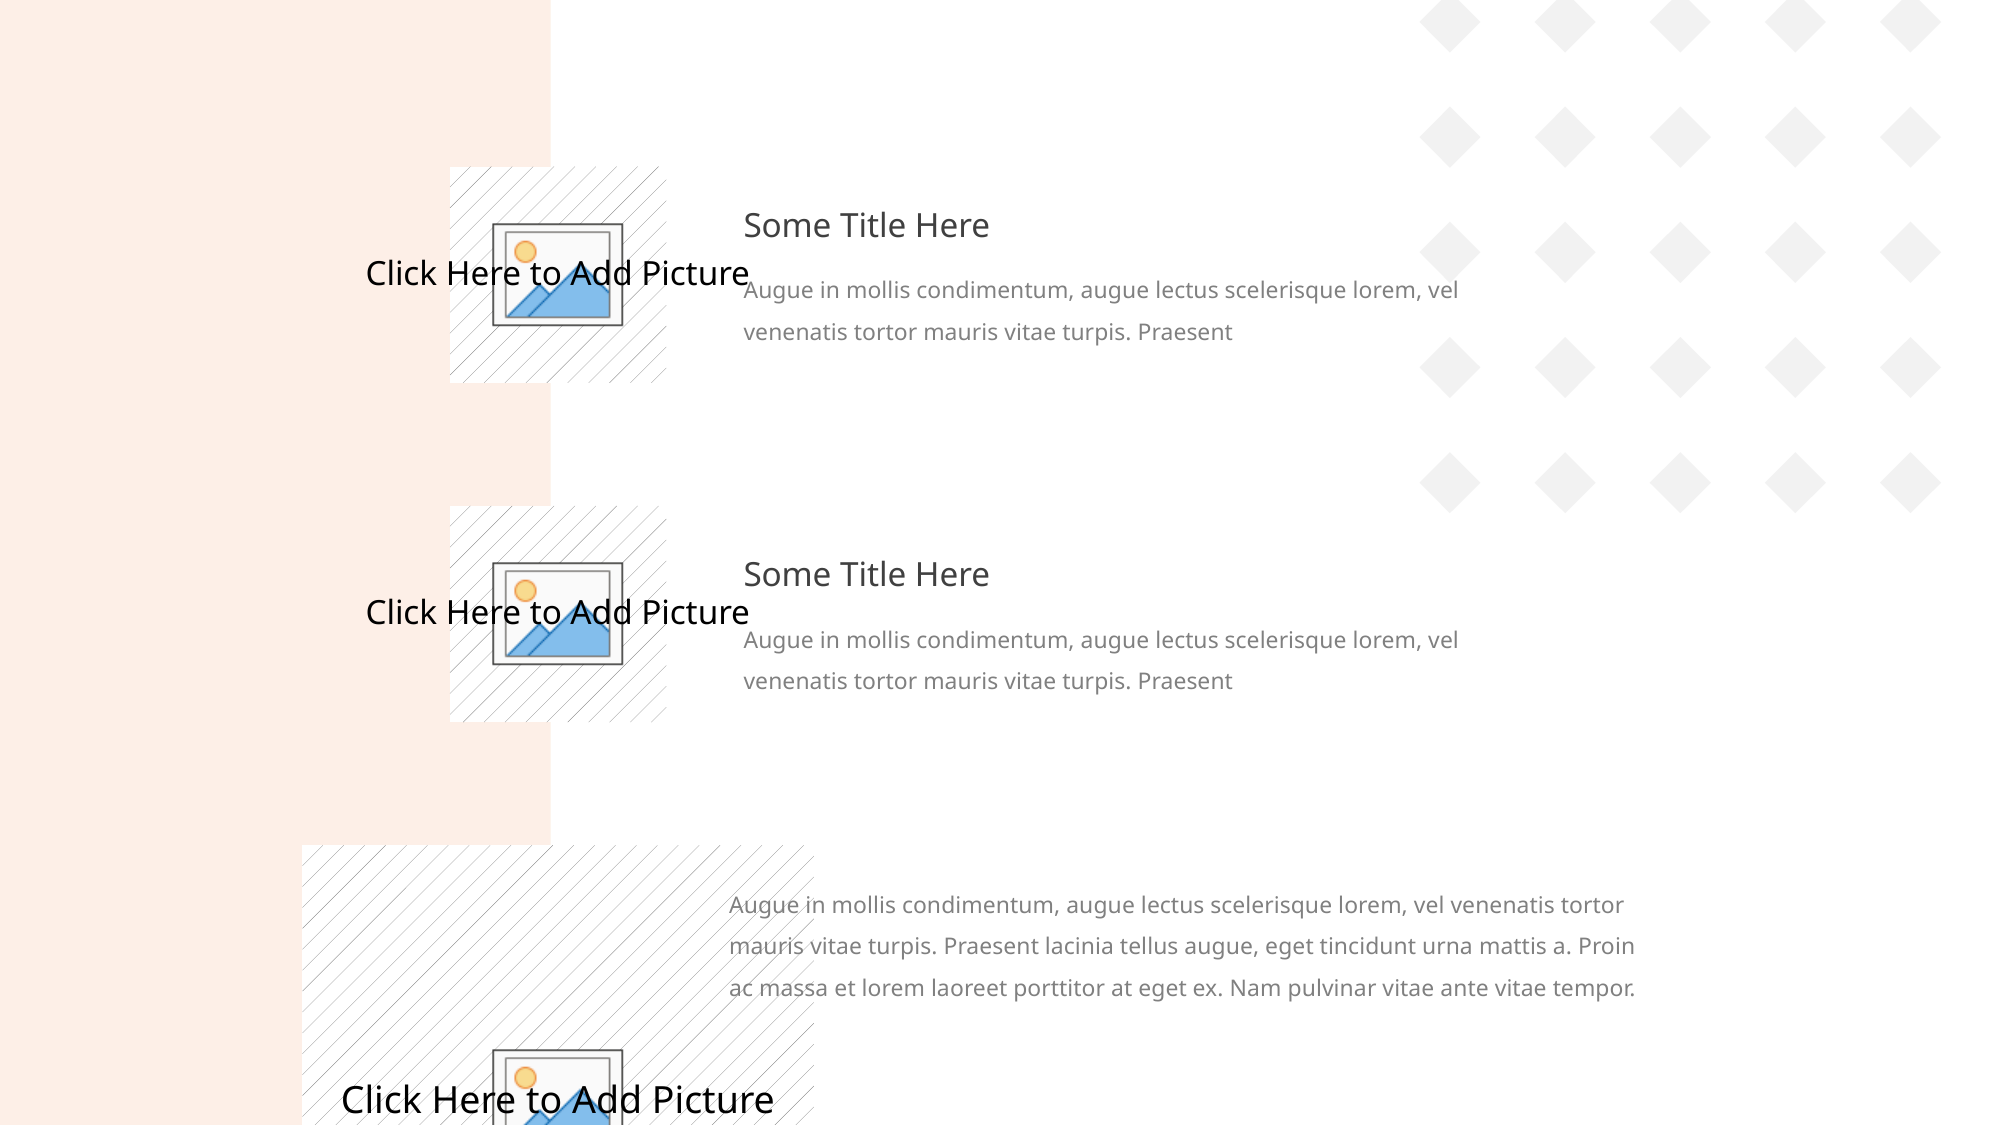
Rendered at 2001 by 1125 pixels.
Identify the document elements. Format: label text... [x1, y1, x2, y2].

text_box Augue in mollis condimentum, augue lectus scelerisque lorem, vel venenatis tortor mauris vitae turpis. Praesent lacinia tellus augue, eget tincidunt urna mattis a. Proin ac massa et lorem laoreet porttitor at eget ex. Nam pulvinar vitae ante vitae tempor. [814, 869, 1658, 1009]
picture [302, 845, 814, 1125]
picture [449, 166, 667, 383]
text_box Augue in mollis condimentum, augue lectus scelerisque lorem, vel venenatis tortor mauris vitae turpis. Praesent [728, 255, 1419, 353]
text_box Augue in mollis condimentum, augue lectus scelerisque lorem, vel venenatis tortor mauris vitae turpis. Praesent [728, 604, 1550, 702]
text_box Some Title Here [728, 176, 1089, 251]
picture [449, 505, 667, 723]
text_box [1419, 0, 1942, 514]
text_box Some Title Here [728, 525, 1089, 601]
text_box [0, 0, 552, 1125]
